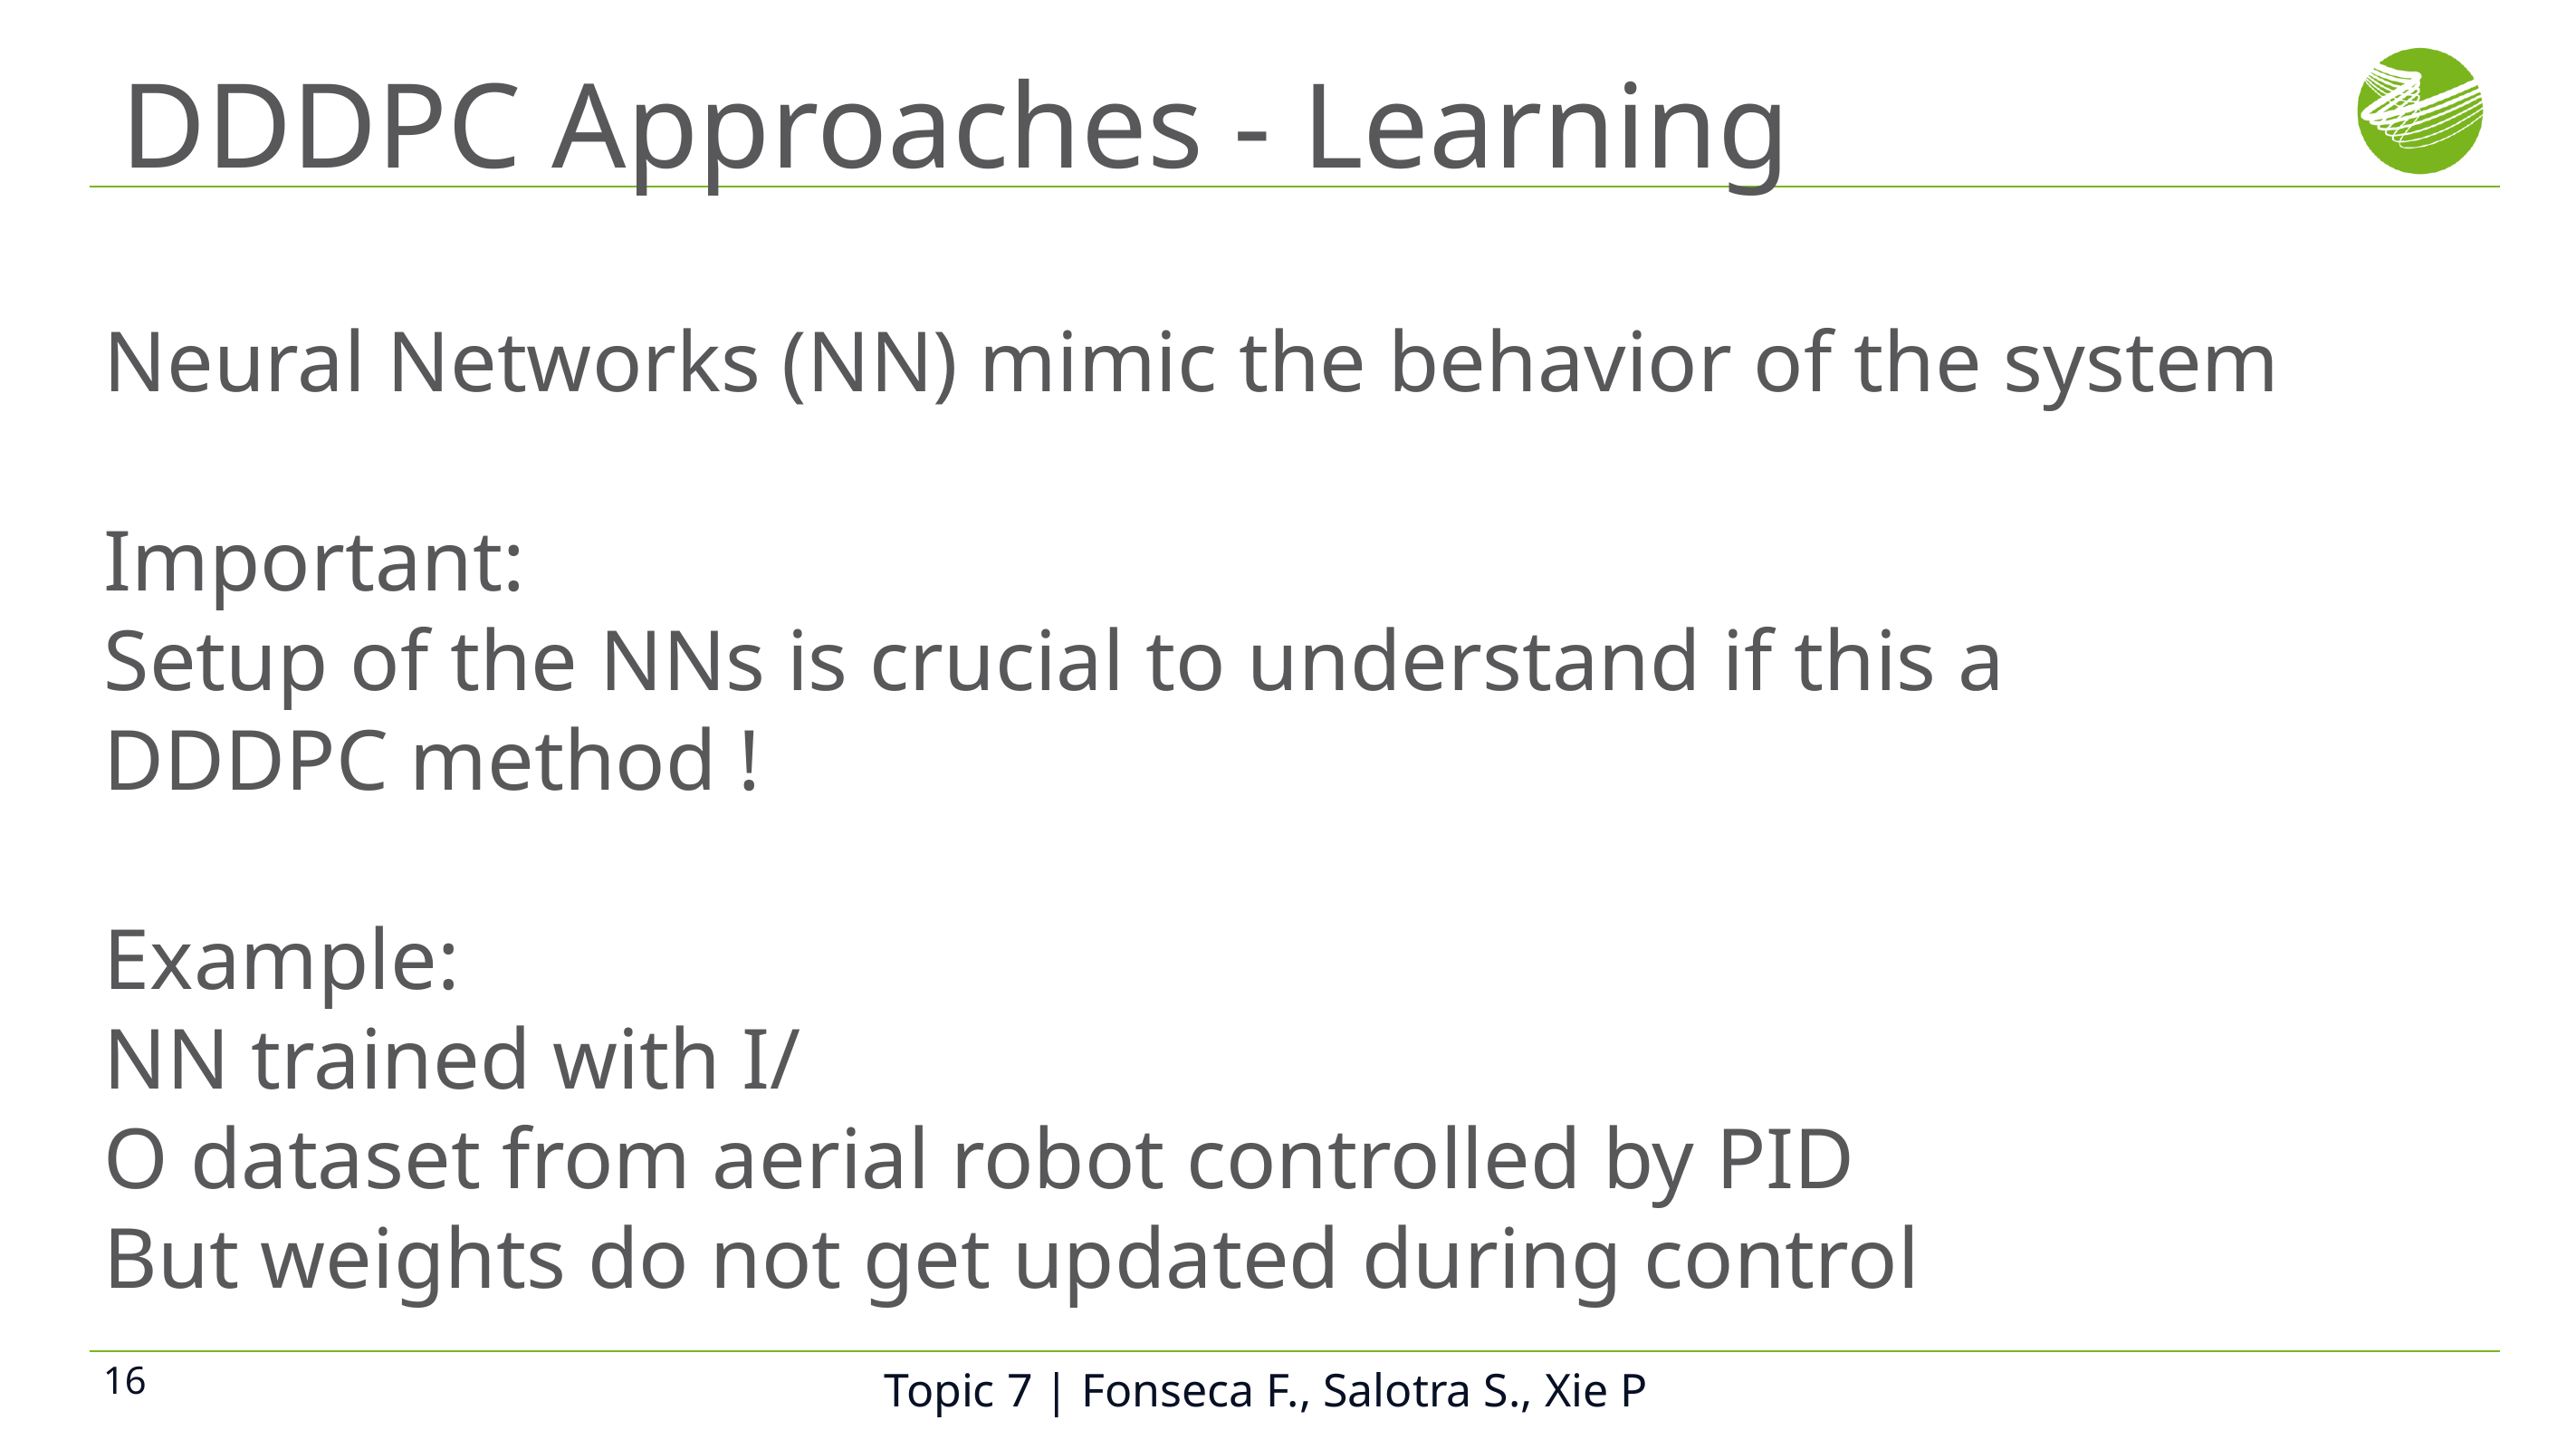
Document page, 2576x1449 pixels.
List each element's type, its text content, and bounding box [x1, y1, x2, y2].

text_box Neural Networks (NN) mimic the behavior of the system Important: Setup of the NNs is crucial to understand if this a DDDPC method ! Example: NN trained with I/O dataset from aerial robot controlled by PID But weights do not get updated during control [90, 302, 2489, 1209]
title DDDPC Approaches - Learning [107, 78, 2506, 165]
slide_number 16 [90, 1349, 637, 1427]
picture [2324, 44, 2526, 185]
footer Topic 7 | Fonseca F., Salotra S., Xie P [334, 1310, 2198, 1449]
